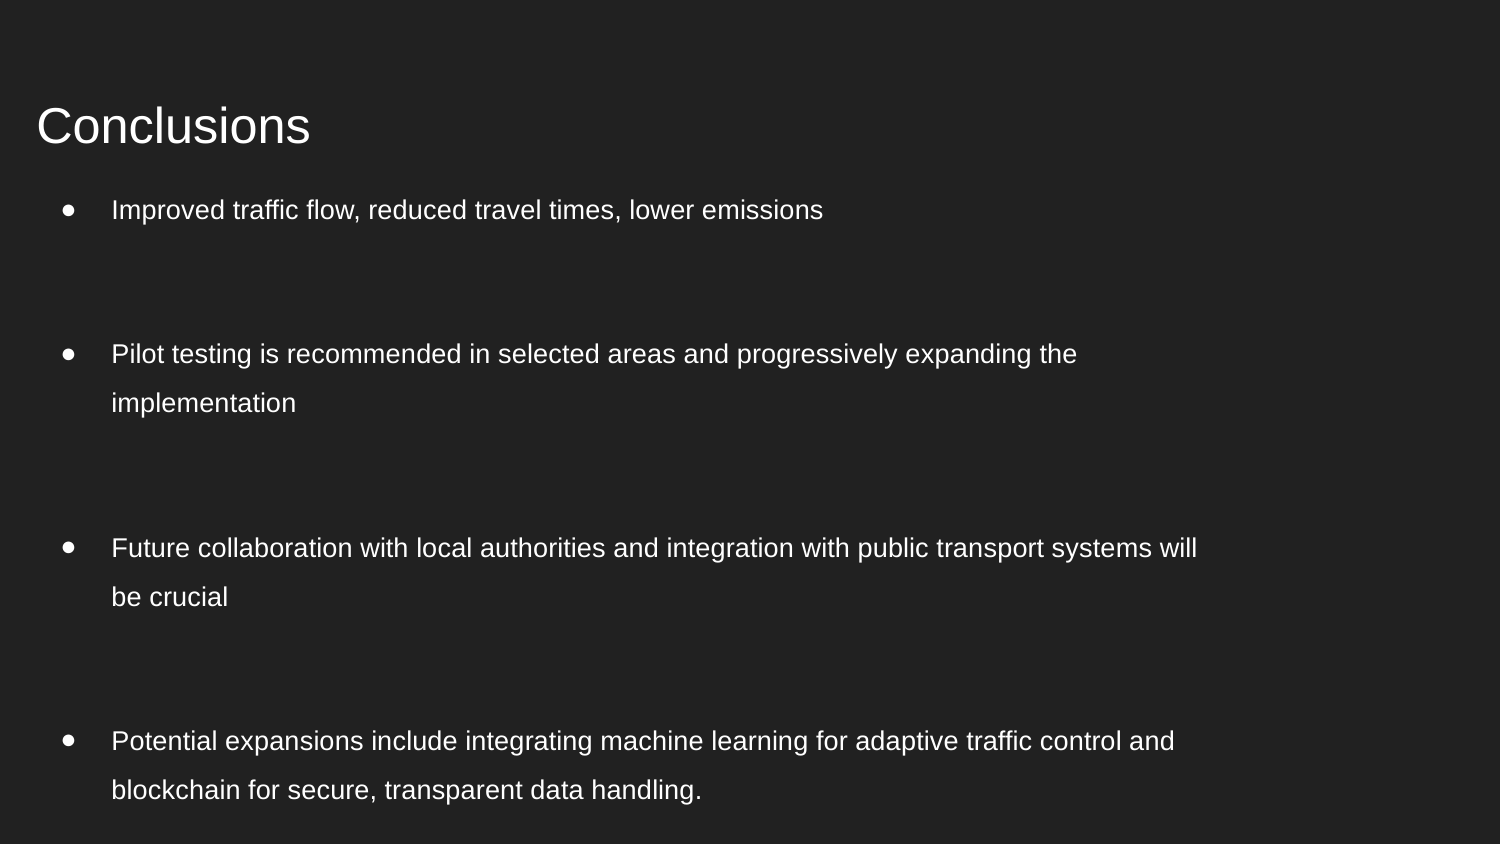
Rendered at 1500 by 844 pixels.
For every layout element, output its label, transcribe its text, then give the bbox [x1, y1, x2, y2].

text_box Conclusions Improved traffic flow, reduced travel times, lower emissions Pilot testing is recommended in selected areas and progressively expanding the implementation Future collaboration with local authorities and integration with public transport systems will be crucial Potential expansions include integrating machine learning for adaptive traffic control and blockchain for secure, transparent data handling. [21, 47, 1219, 822]
